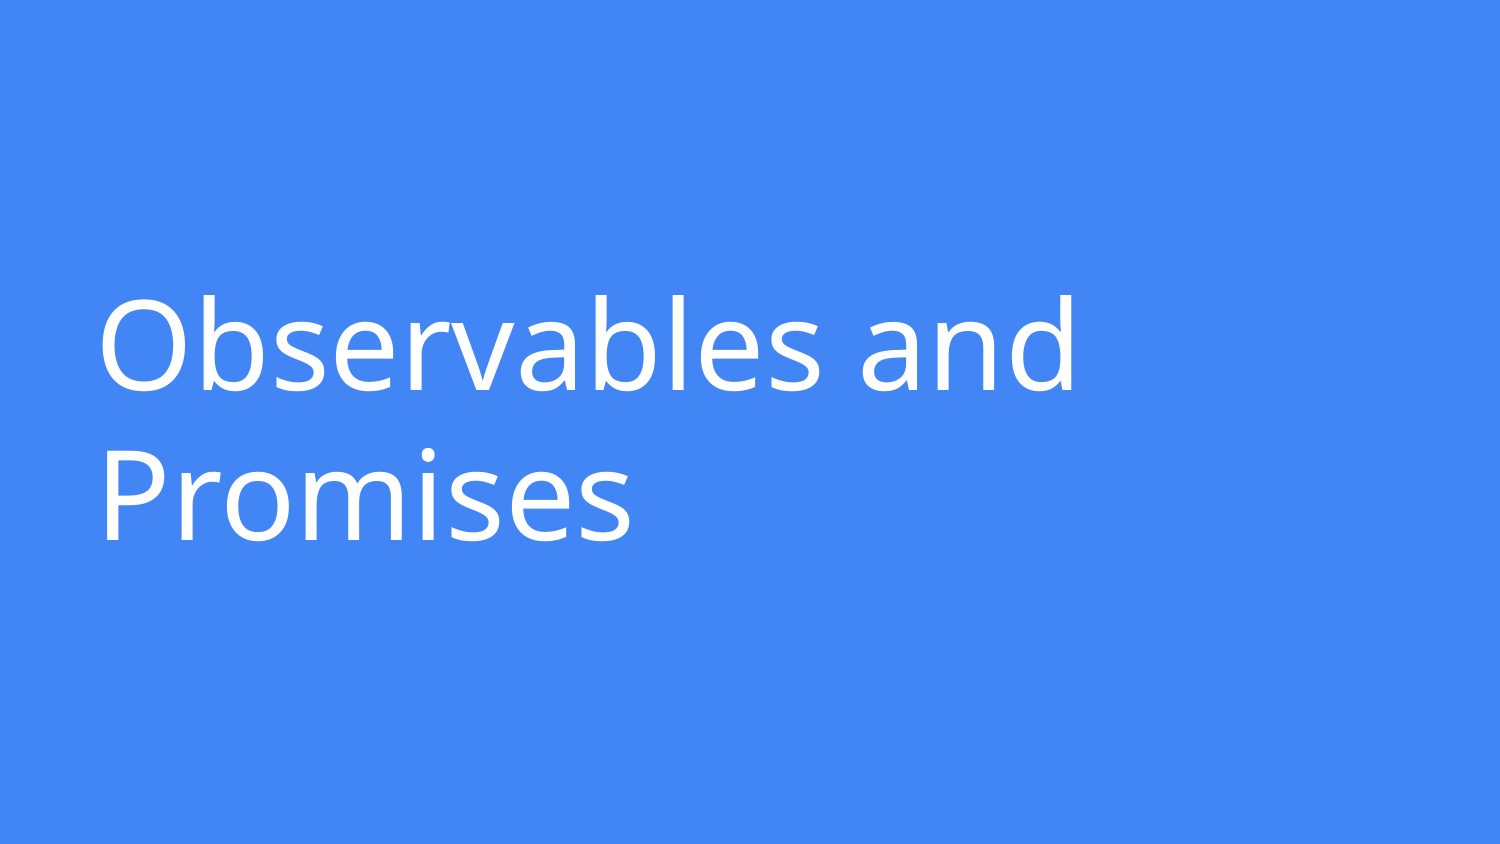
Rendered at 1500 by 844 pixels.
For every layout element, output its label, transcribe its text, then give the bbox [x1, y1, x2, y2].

title Observables and Promises [80, 80, 1378, 752]
